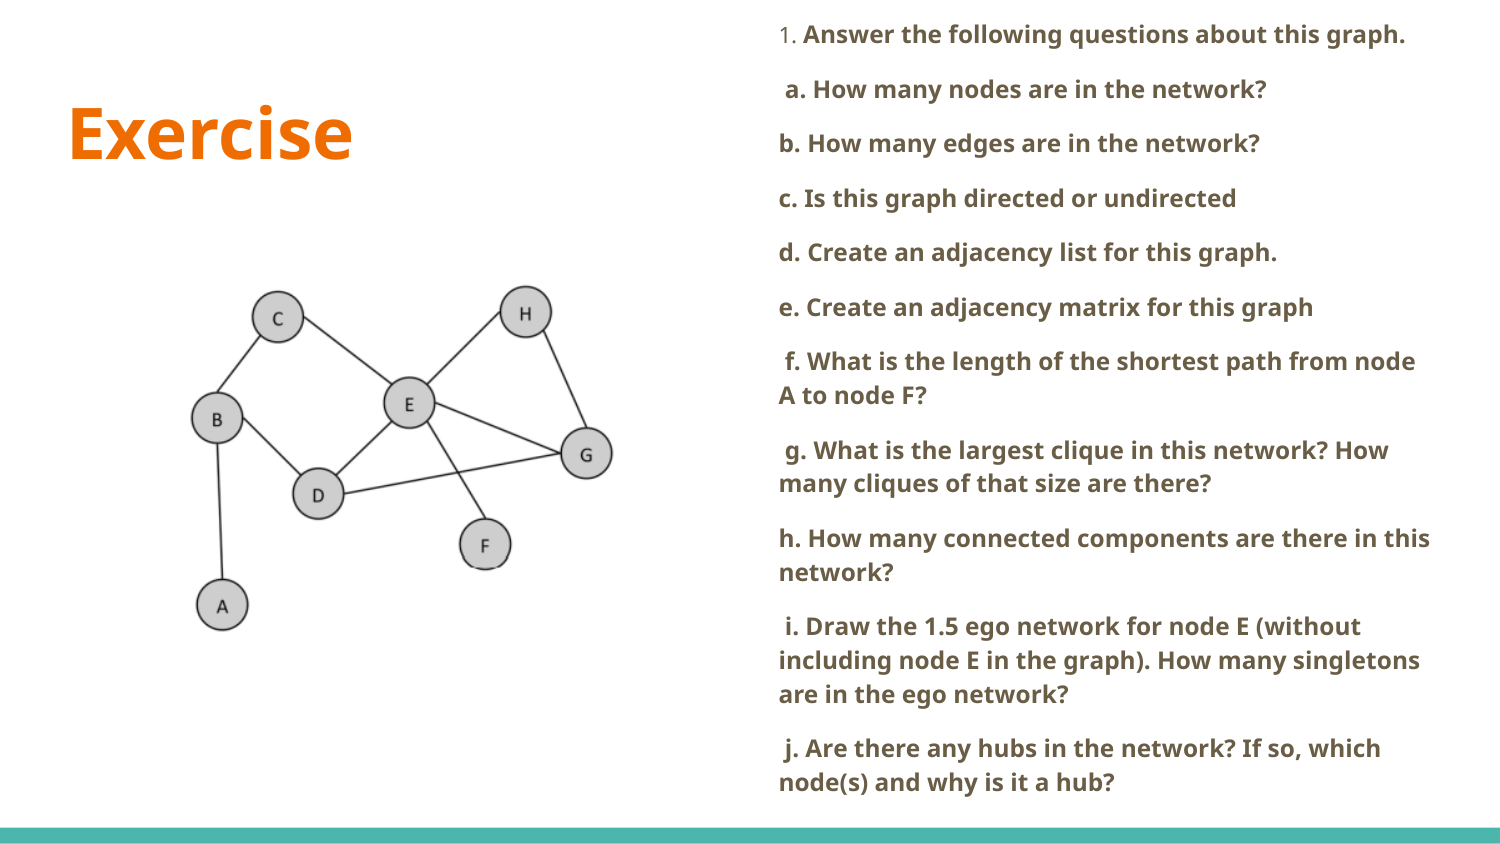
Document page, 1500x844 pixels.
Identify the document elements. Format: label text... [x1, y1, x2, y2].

title Exercise [51, 72, 763, 189]
picture [50, 270, 673, 654]
list 1. Answer the following questions about this graph. a. How many nodes are in the network? b. How many edges are in the network? c. Is this graph directed or undirected d. Create an adjacency list for this graph. e. Create an adjacency matrix for this graph f. What is the length of the shortest path from node A to node F? g. What is the largest clique in this network? How many cliques of that size are there? h. How many connected components are there in this network? i. Draw the 1.5 ego network for node E (without including node E in the graph). How many singletons are in the ego network? j. Are there any hubs in the network? If so, which node(s) and why is it a hub? [763, 0, 1449, 819]
